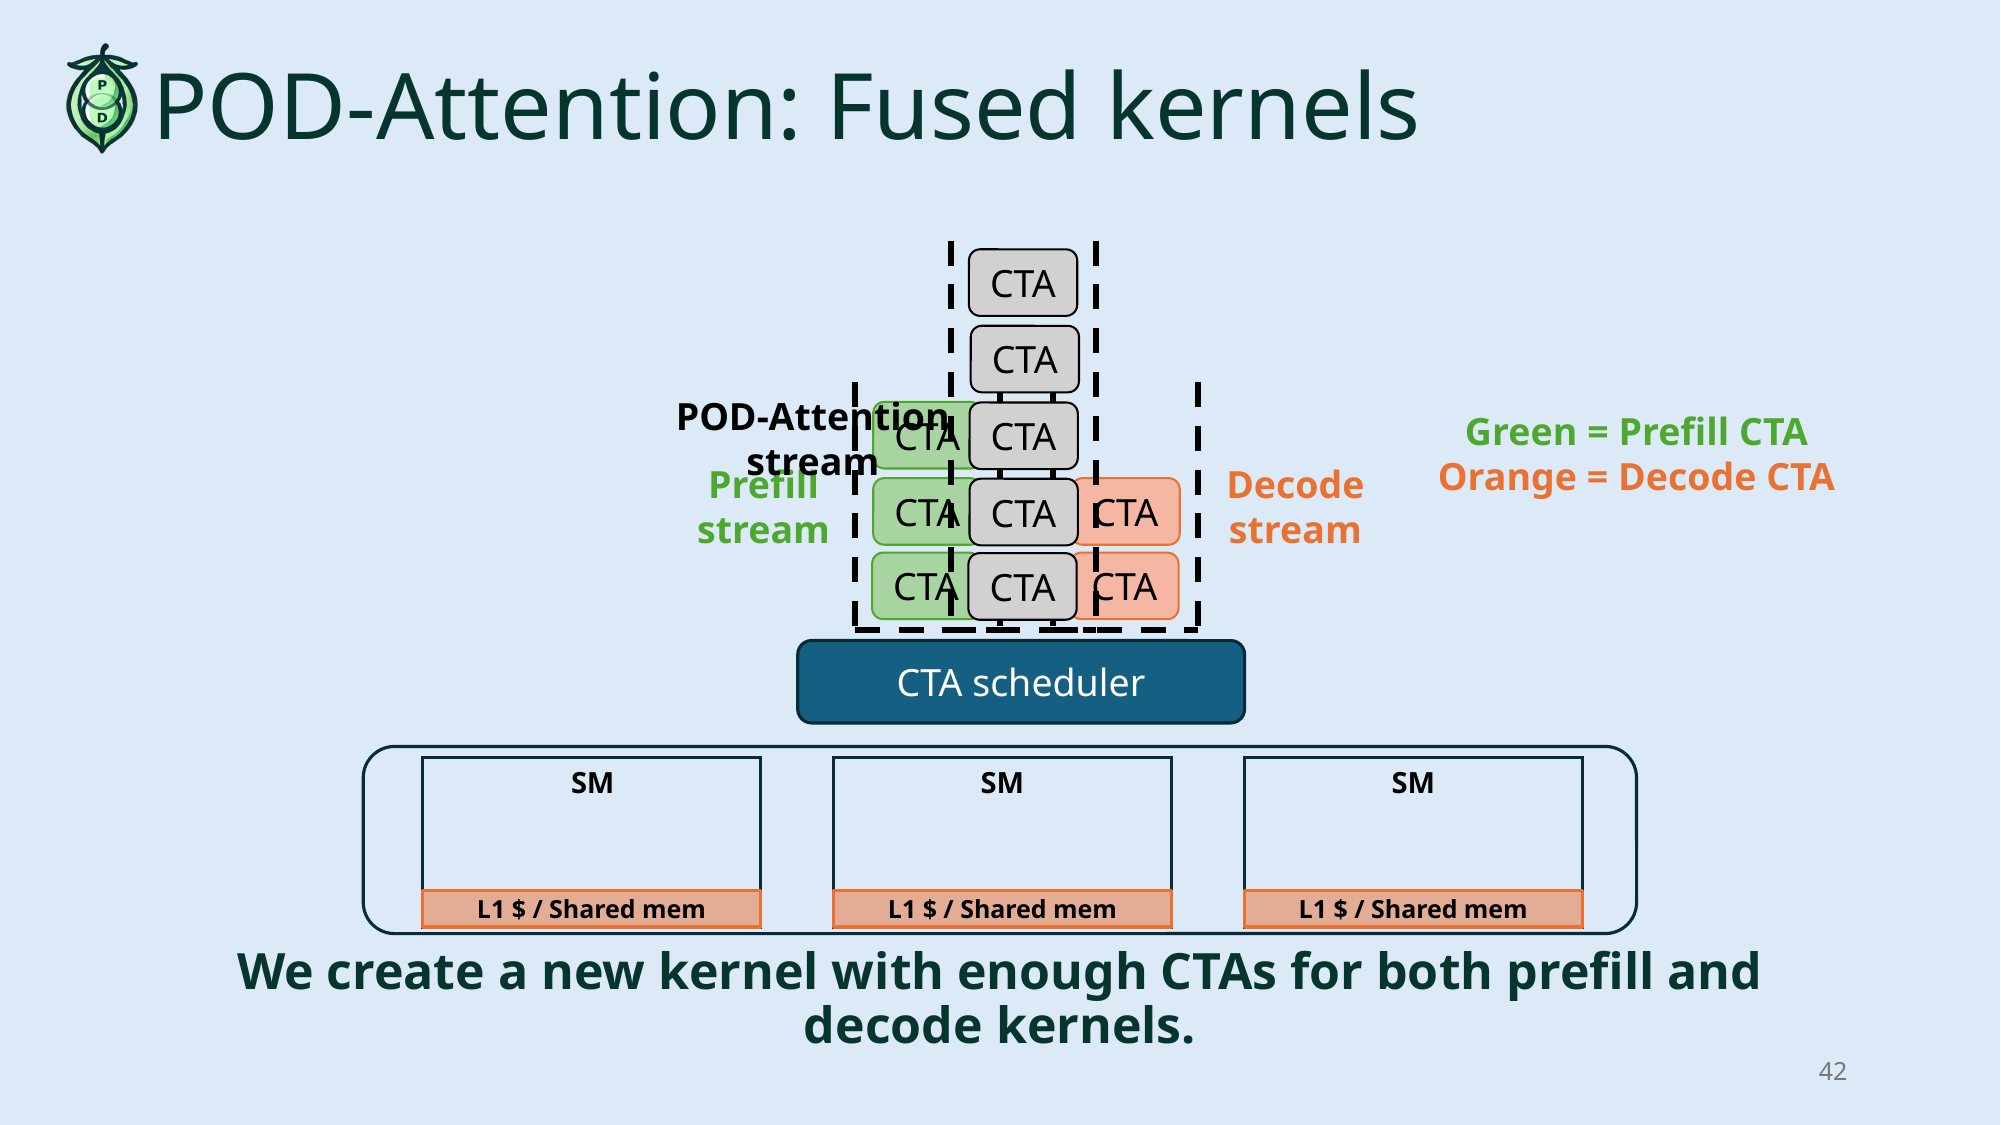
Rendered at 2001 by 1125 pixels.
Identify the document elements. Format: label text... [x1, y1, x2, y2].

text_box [1097, 381, 1378, 631]
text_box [422, 756, 761, 928]
list We create a new kernel with enough CTAs for both prefill and decode kernels. [137, 935, 1863, 1065]
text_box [1244, 756, 1583, 928]
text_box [671, 240, 1097, 631]
picture [66, 43, 137, 155]
text_box [361, 744, 1639, 936]
text_box Green = Prefill CTA Orange = Decode CTA [1423, 400, 1851, 506]
title POD-Attention: Fused kernels [137, 1, 1863, 219]
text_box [833, 756, 1172, 928]
text_box CTA scheduler [796, 638, 1247, 725]
slide_number 42 [1412, 1065, 1863, 1103]
